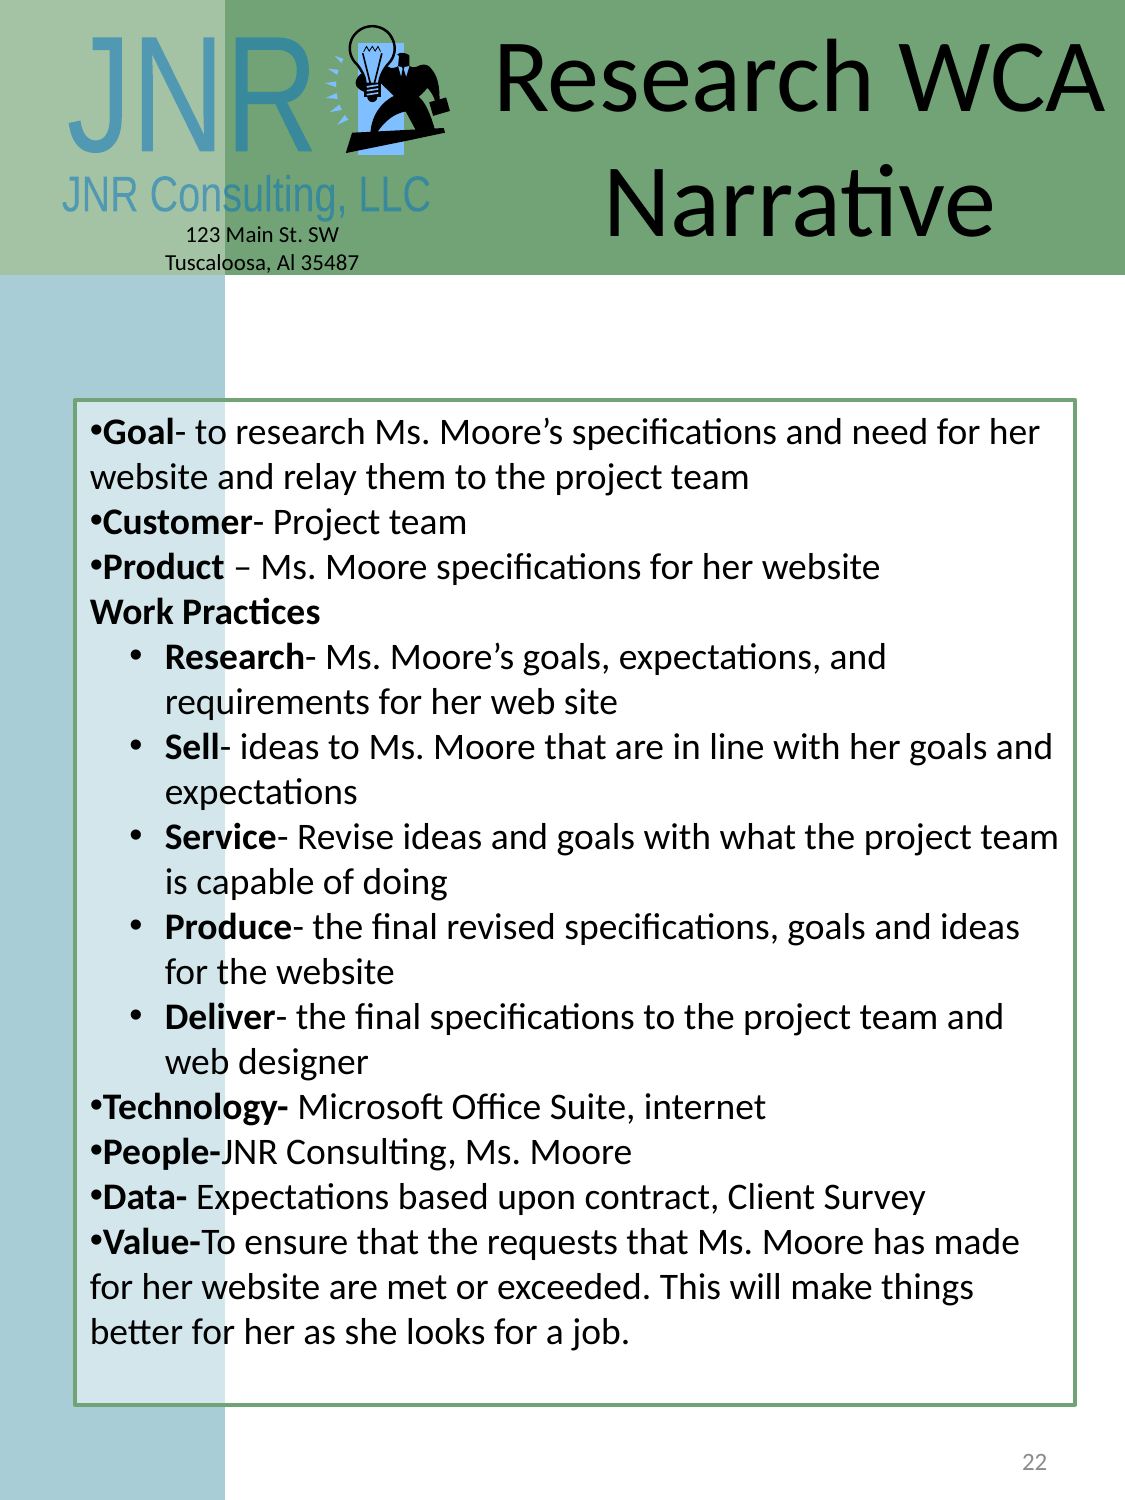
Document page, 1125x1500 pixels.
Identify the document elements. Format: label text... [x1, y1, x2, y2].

text_box Research WCA Narrative [474, 0, 1125, 265]
slide_number 22 [800, 1420, 1063, 1500]
text_box Goal- to research Ms. Moore’s specifications and need for her website and relay them to the project team Customer- Project team Product – Ms. Moore specifications for her website Work Practices Research- Ms. Moore’s goals, expectations, and requirements for her web site Sell- ideas to Ms. Moore that are in line with her goals and expectations Service- Revise ideas and goals with what the project team is capable of doing Produce- the final revised specifications, goals and ideas for the website Deliver- the final specifications to the project team and web designer Technology- Microsoft Office Suite, internet People-JNR Consulting, Ms. Moore Data- Expectations based upon contract, Client Survey Value-To ensure that the requests that Ms. Moore has made for her website are met or exceeded. This will make things better for her as she looks for a job. [73, 398, 1077, 1407]
